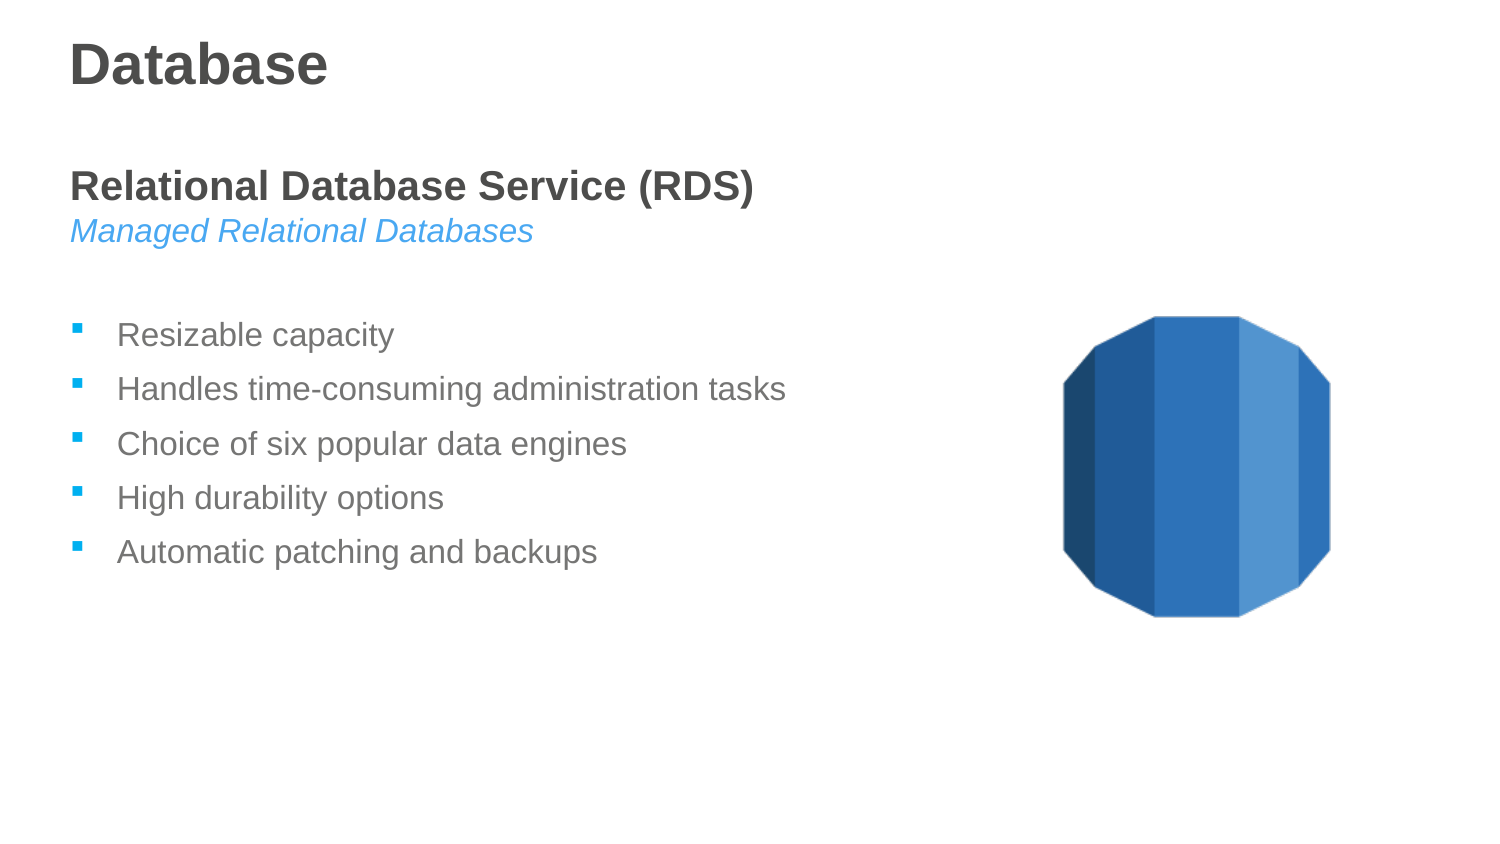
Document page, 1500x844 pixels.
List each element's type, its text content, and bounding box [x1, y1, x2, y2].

text_box Resizable capacity Handles time-consuming administration tasks Choice of six popular data engines High durability options Automatic patching and backups [55, 303, 902, 578]
picture [1041, 311, 1353, 623]
text_box Relational Database Service (RDS) Managed Relational Databases [55, 151, 1010, 257]
text_box Database [55, 18, 1402, 109]
